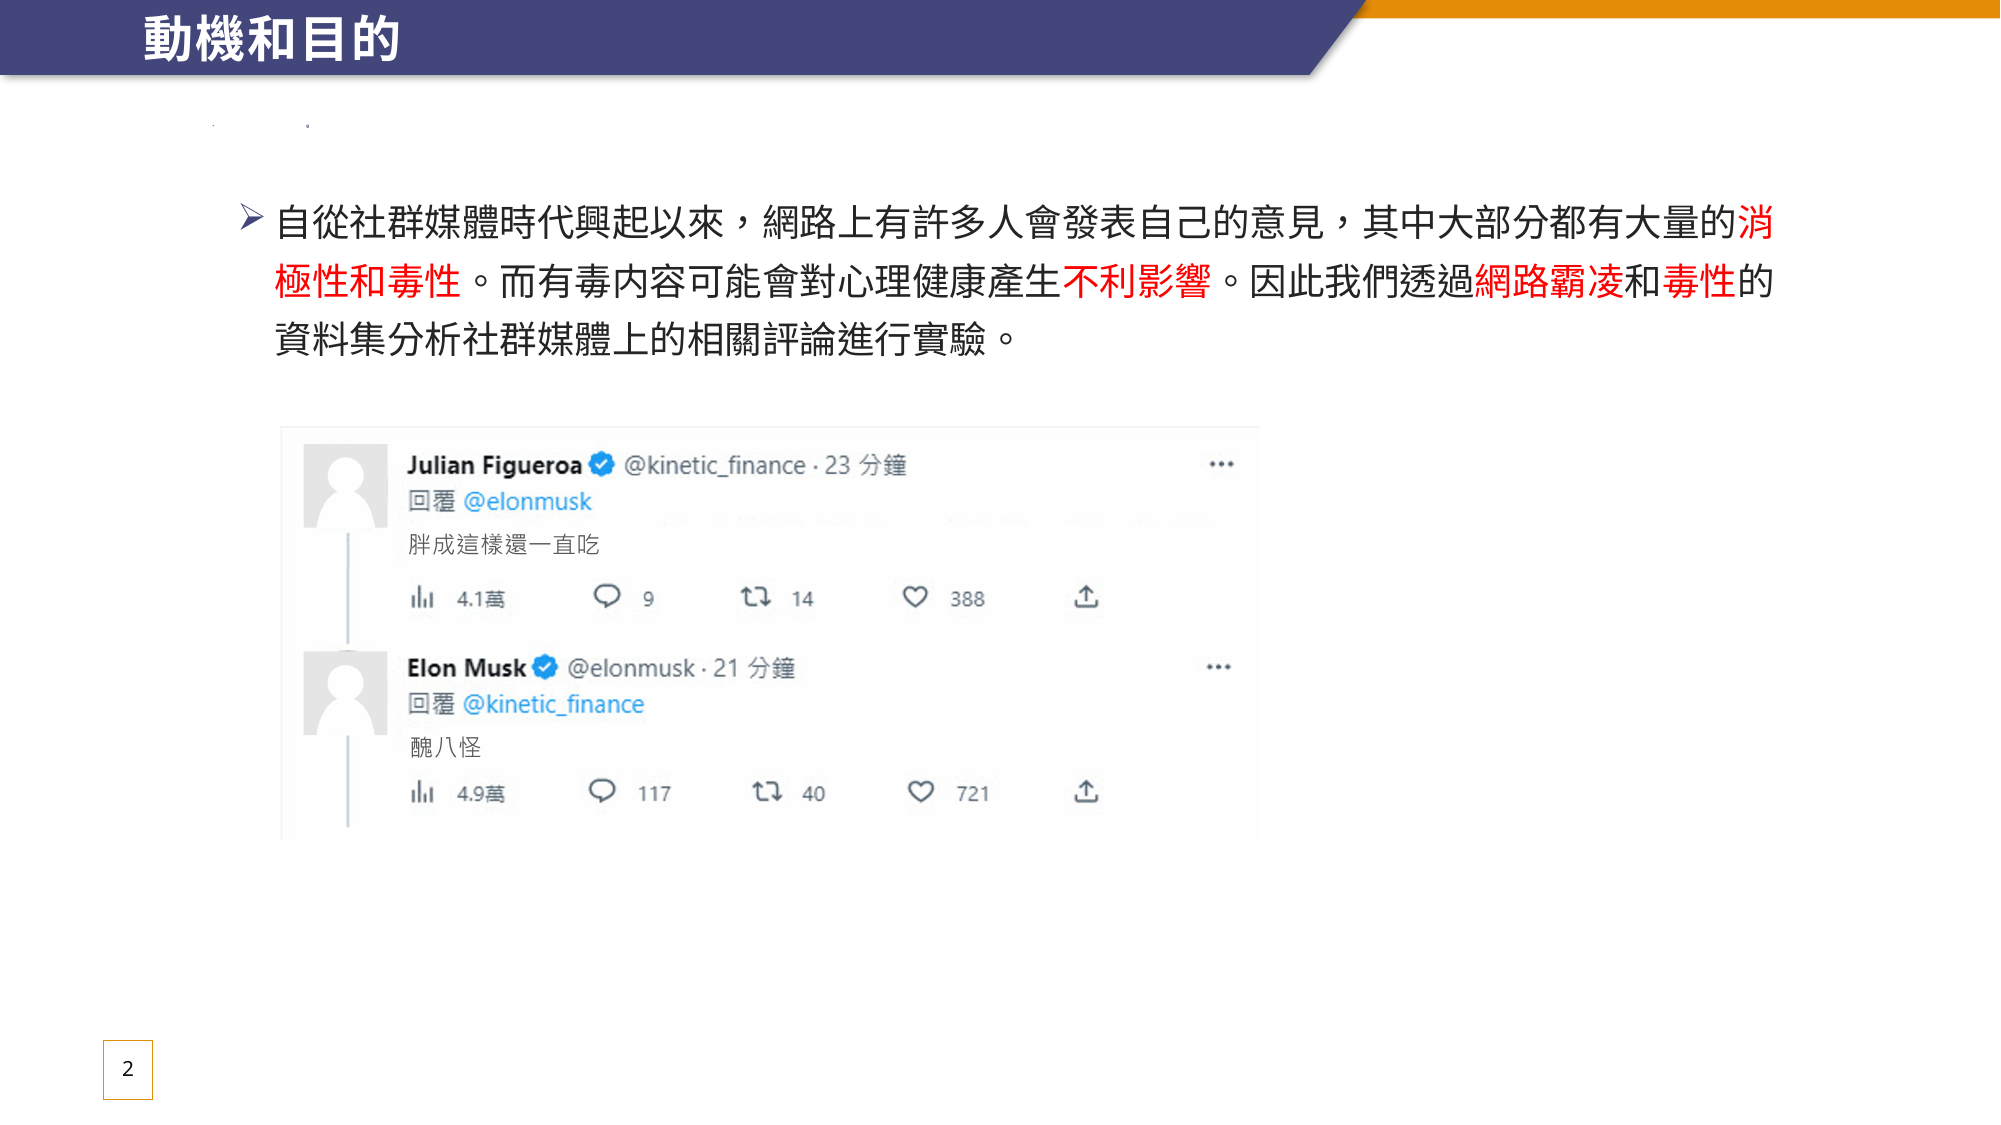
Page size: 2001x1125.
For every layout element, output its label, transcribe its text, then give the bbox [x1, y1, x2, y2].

picture [279, 426, 1261, 841]
text_box g [122, 110, 1896, 227]
title 動機和目的 [128, 0, 1901, 117]
text_box 自從社群媒體時代興起以來，網路上有許多人會發表自己的意見，其中大部分都有大量的消極性和毒性。而有毒内容可能會對心理健康產生不利影響。因此我們透過網路霸凌和毒性的資料集分析社群媒體上的相關評論進行實驗。 [222, 178, 1796, 947]
slide_number 2 [103, 1040, 153, 1100]
